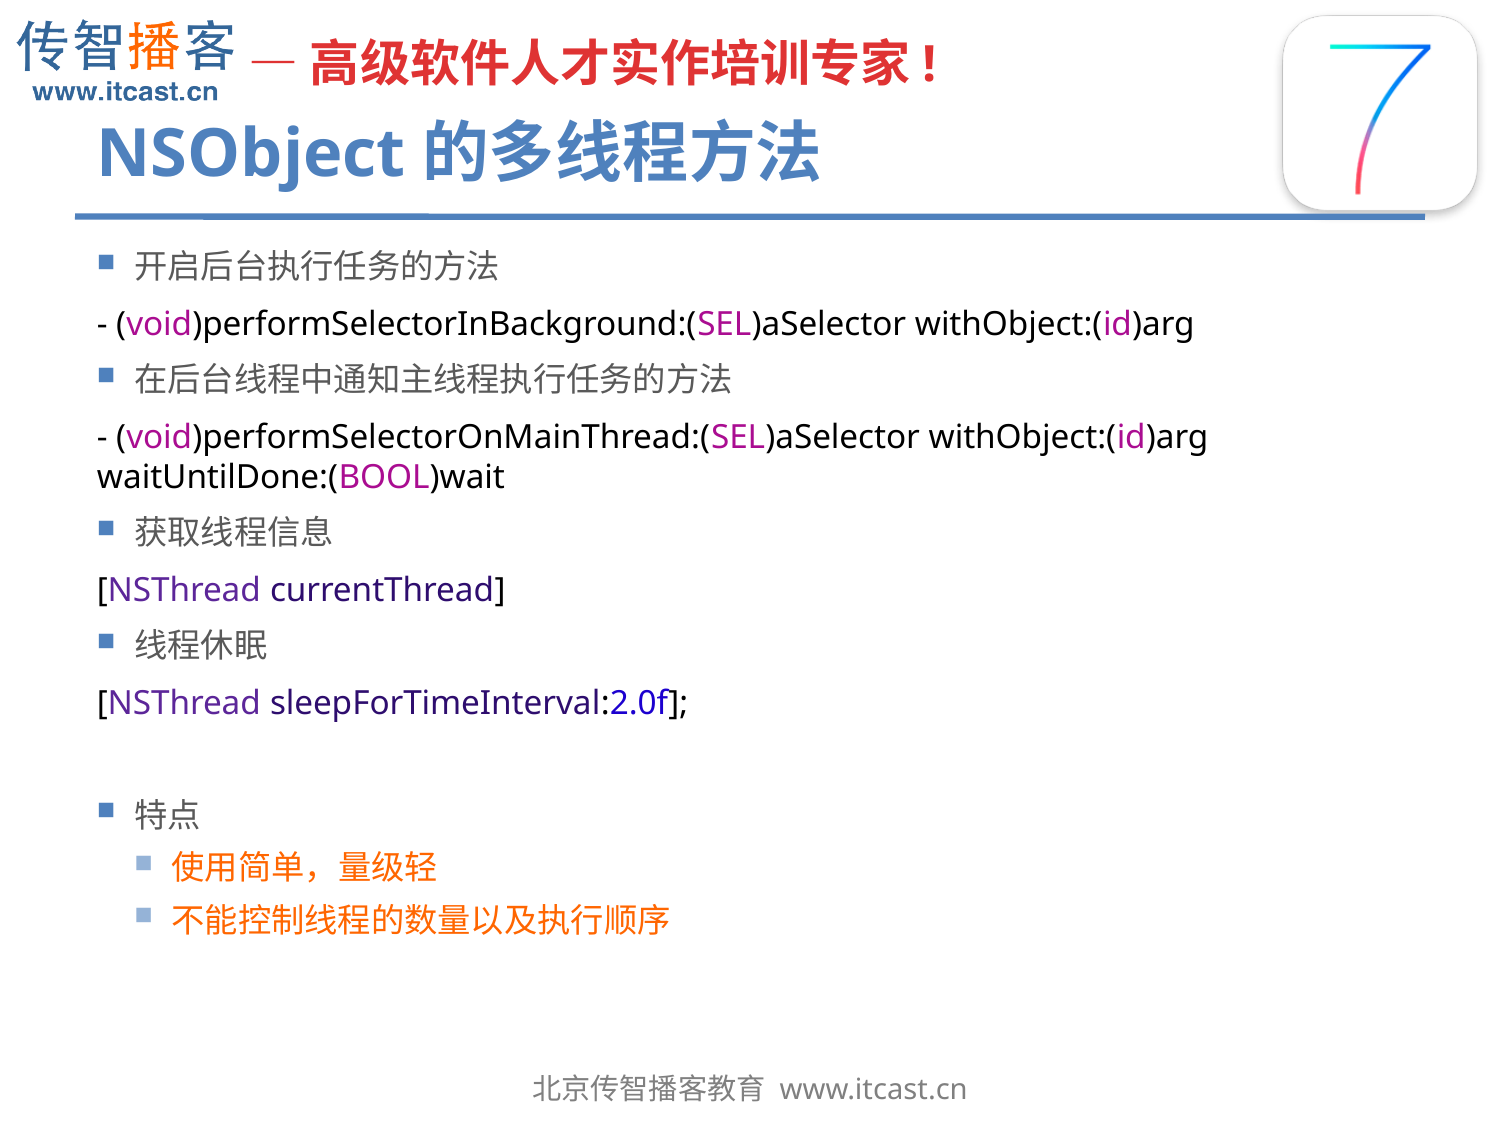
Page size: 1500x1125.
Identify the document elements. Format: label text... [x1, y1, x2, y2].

title NSObject的多线程方法 [81, 102, 1416, 237]
picture [16, 19, 234, 101]
picture [1163, 0, 1500, 263]
list 开启后台执行任务的方法 - (void)performSelectorInBackground:(SEL)aSelector withObject:(id)arg 在后台线程中通知主线程执行任务的方法 - (void)performSelectorOnMainThread:(SEL)aSelector withObject:(id)arg waitUntilDone:(BOOL)wait 获取线程信息 [NSThread currentThread] 线程休眠 [NSThread sleepForTimeInterval:2.0f]; 特点 使用简单，量级轻 不能控制线程的数量以及执行顺序 [81, 237, 1416, 1005]
